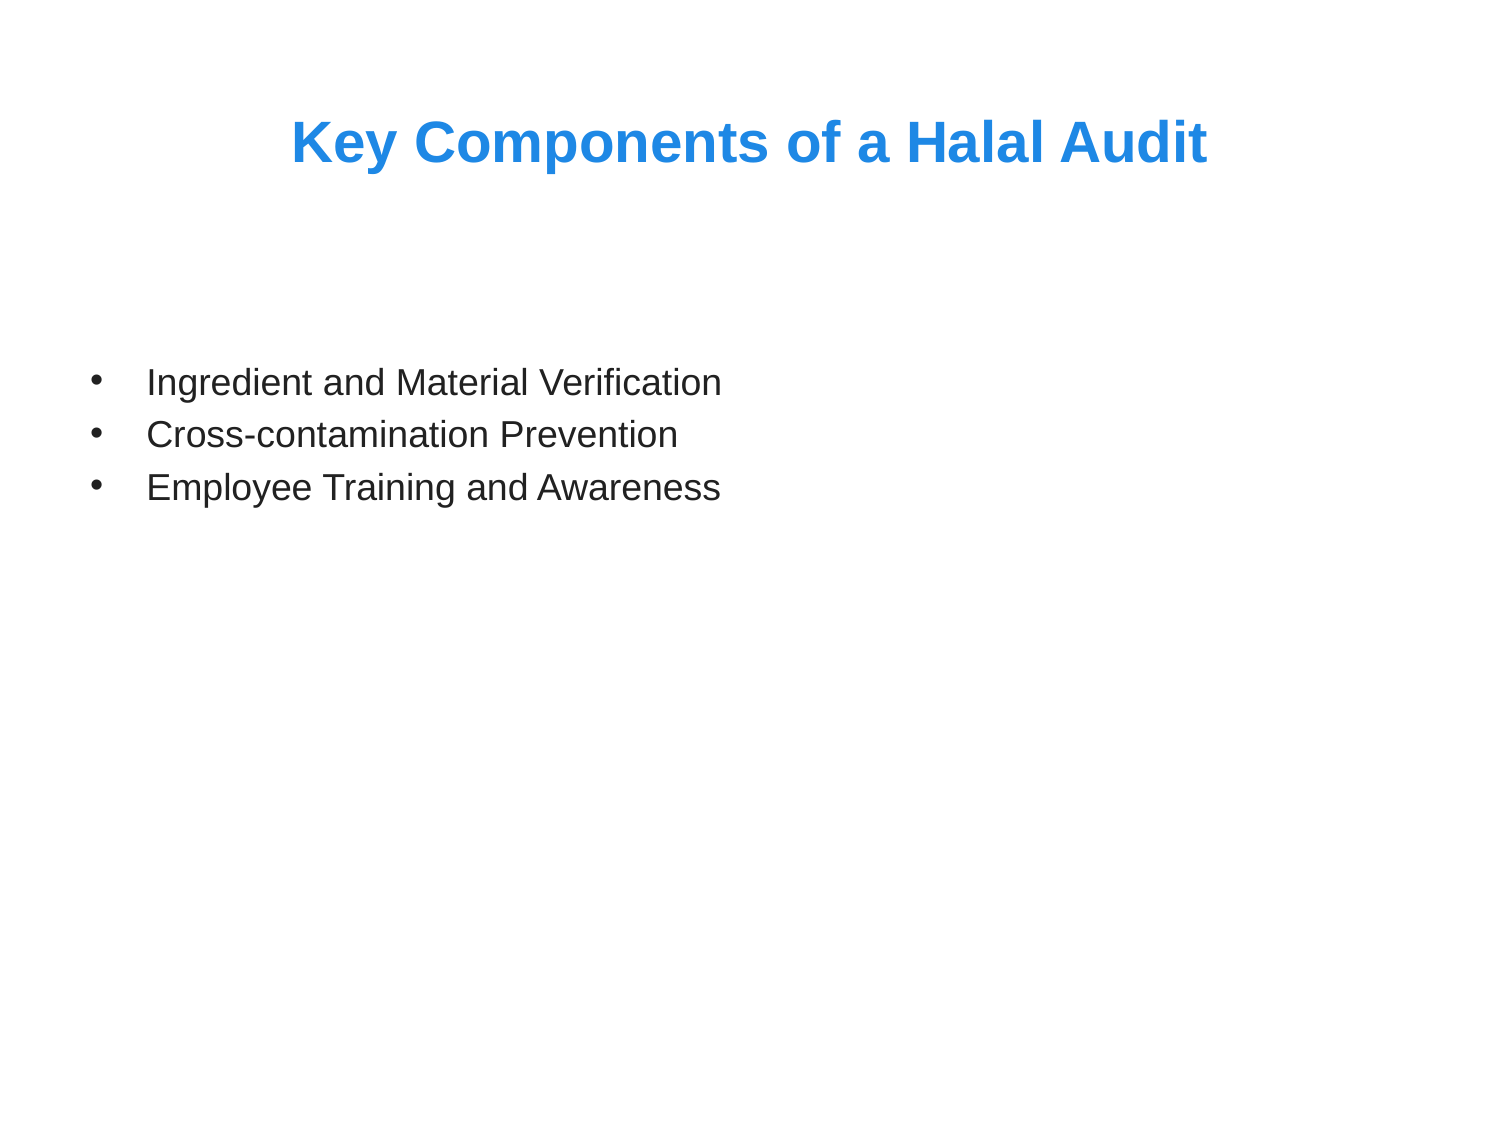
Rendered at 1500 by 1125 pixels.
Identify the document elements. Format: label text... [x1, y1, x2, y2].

list Ingredient and Material Verification Cross-contamination Prevention Employee Training and Awareness [75, 262, 1425, 1005]
title Key Components of a Halal Audit [75, 45, 1425, 233]
